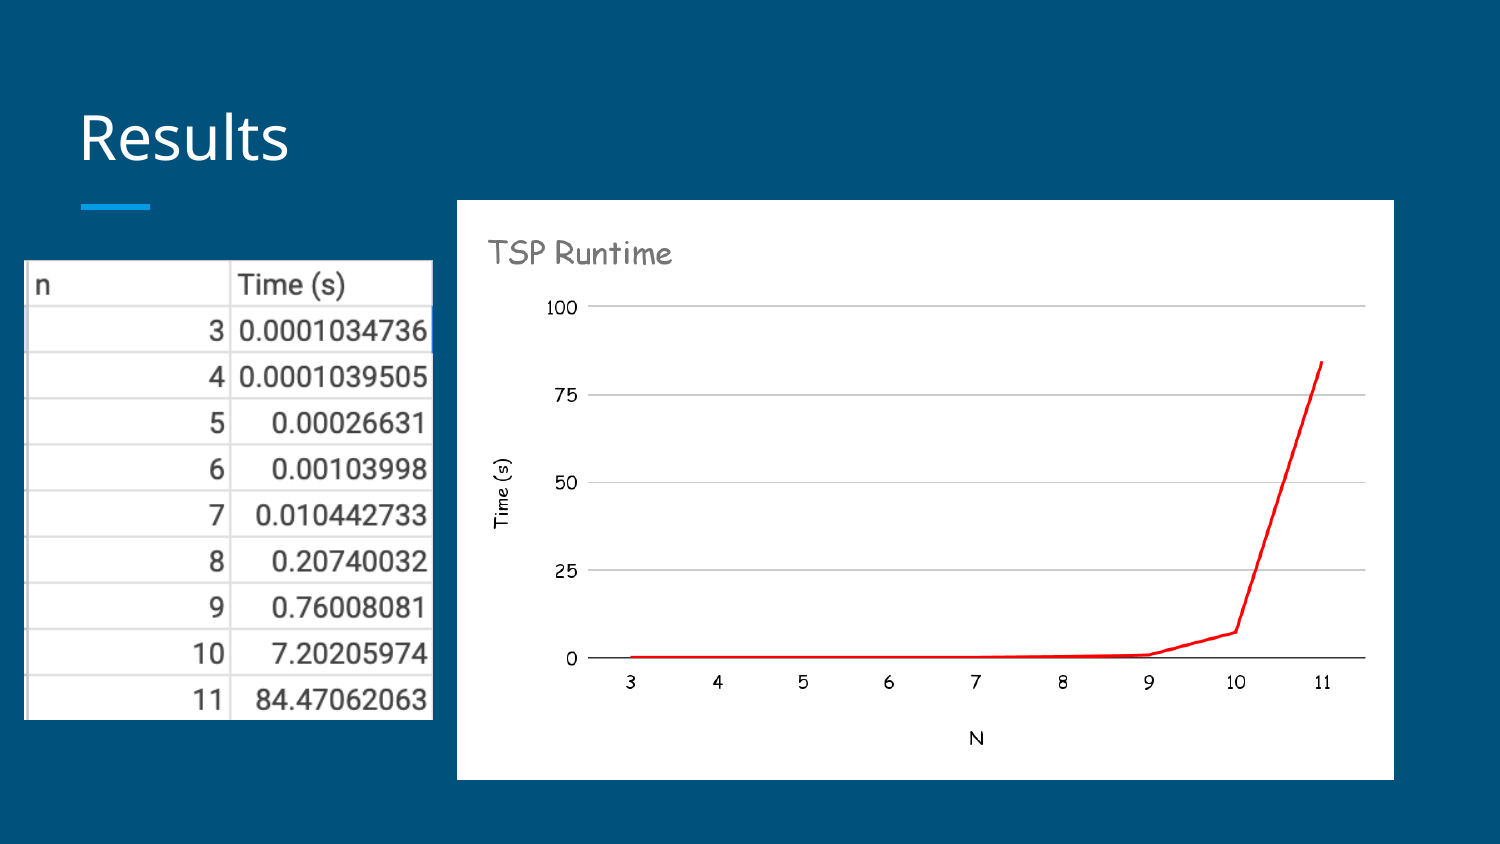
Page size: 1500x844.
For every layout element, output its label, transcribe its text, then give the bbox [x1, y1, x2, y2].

title Results [63, 75, 1437, 188]
picture [458, 201, 1393, 779]
picture [25, 261, 432, 719]
